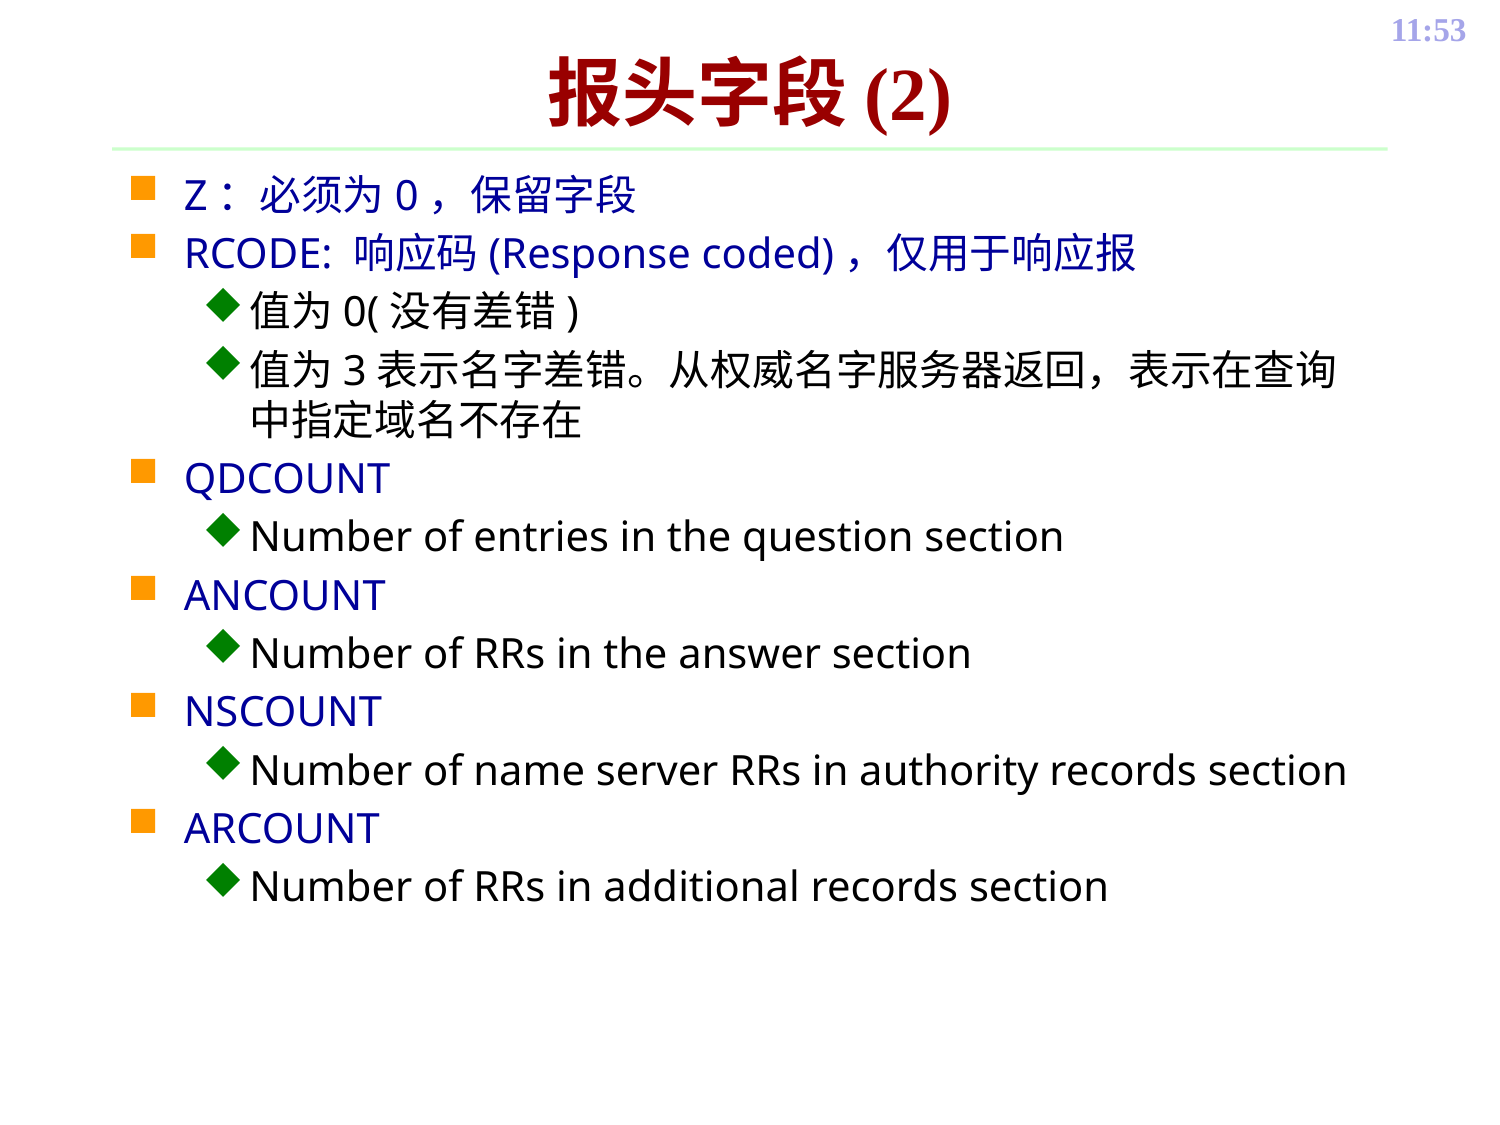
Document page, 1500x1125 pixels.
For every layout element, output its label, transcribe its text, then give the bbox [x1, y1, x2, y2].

title 报头字段(2) [112, 42, 1388, 140]
list Z：必须为0，保留字段 RCODE: 响应码(Response coded)，仅用于响应报 值为0(没有差错) 值为3表示名字差错。从权威名字服务器返回，表示在查询中指定域名不存在 QDCOUNT Number of entries in the question section ANCOUNT Number of RRs in the answer section NSCOUNT Number of name server RRs in authority records section ARCOUNT Number of RRs in additional records section [112, 160, 1388, 1094]
